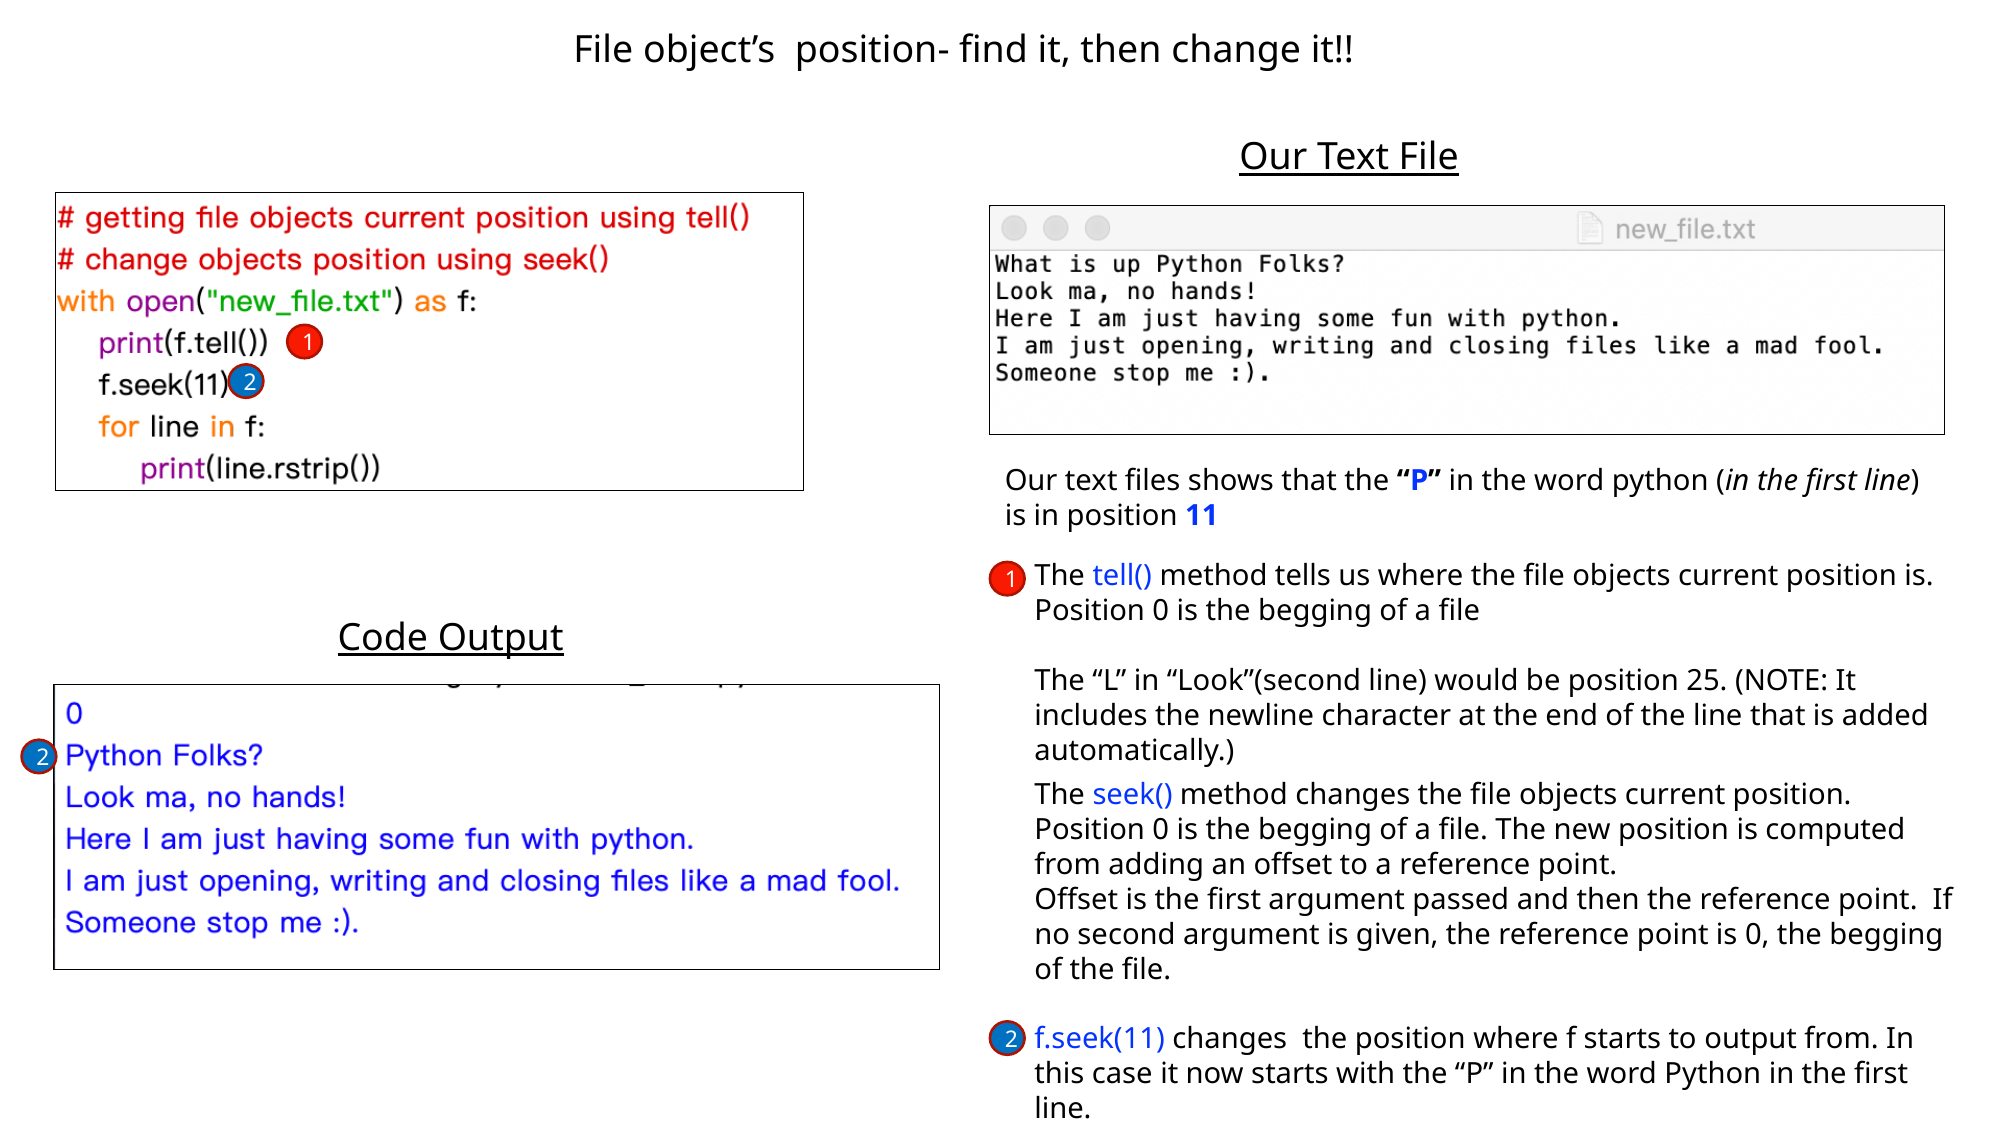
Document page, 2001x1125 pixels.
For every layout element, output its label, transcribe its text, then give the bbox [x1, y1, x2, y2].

text_box 2 [20, 738, 53, 775]
text_box Our text files shows that the “P” in the word python (in the first line) is in position 11 [989, 454, 1945, 539]
picture [55, 192, 805, 491]
text_box 2 [988, 1020, 1026, 1057]
text_box The seek() method changes the file objects current position. Position 0 is the begging of a file. The new position is computed from adding an offset to a reference point. Offset is the first argument passed and then the reference point. If no second argument is given, the reference point is 0, the begging of the file. f.seek(11) changes the position where f starts to output from. In this case it now starts with the “P” in the word Python in the first line. [1019, 767, 1974, 1125]
picture [53, 684, 940, 971]
text_box Our Text File [1127, 124, 1572, 185]
text_box File object’s position- find it, then change it!! [558, 17, 1786, 78]
picture [989, 205, 1945, 435]
text_box 1 [988, 560, 1026, 597]
text_box The tell() method tells us where the file objects current position is. Position 0 is the begging of a file The “L” in “Look”(second line) would be position 25. (NOTE: It includes the newline character at the end of the line that is added automatically.) [1019, 548, 1974, 767]
text_box Code Output [228, 605, 673, 665]
